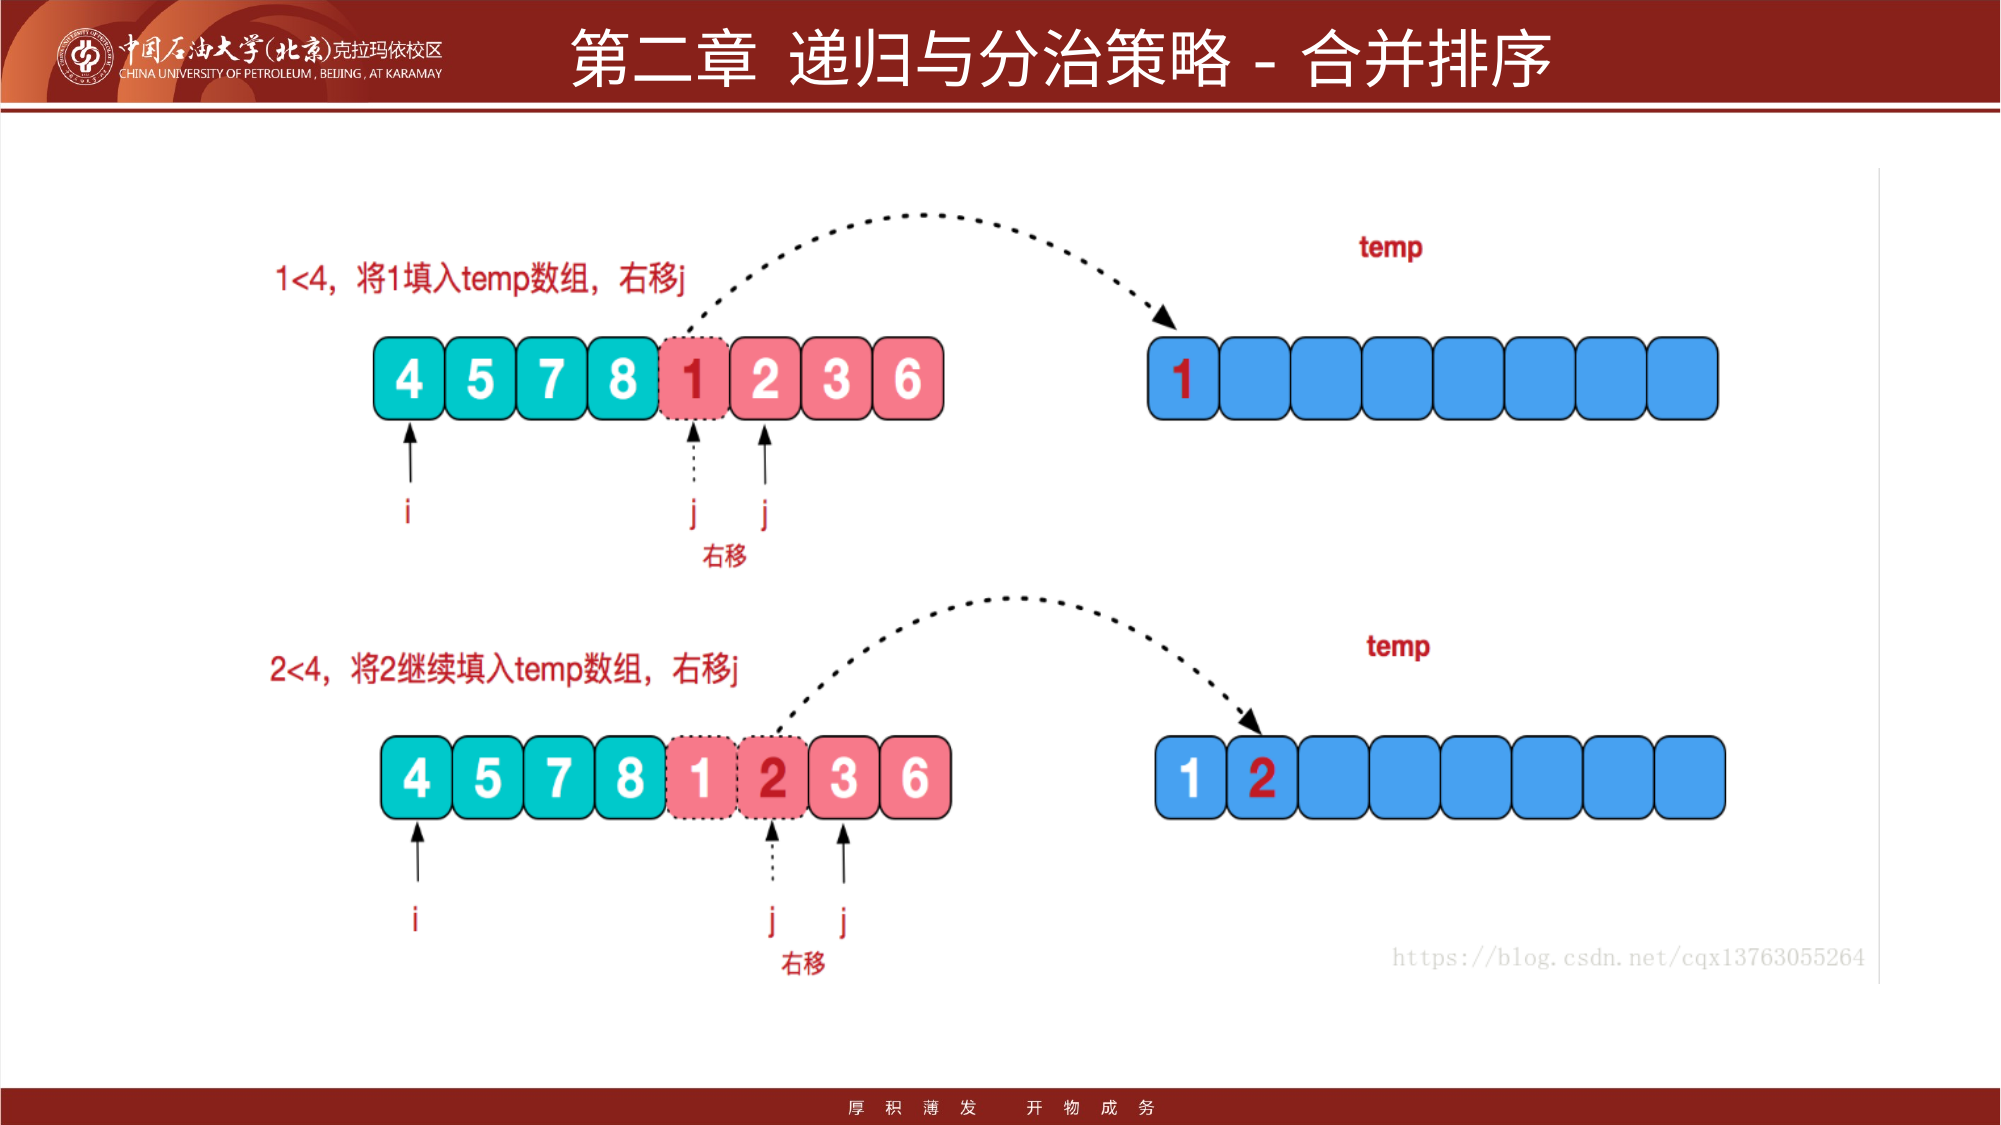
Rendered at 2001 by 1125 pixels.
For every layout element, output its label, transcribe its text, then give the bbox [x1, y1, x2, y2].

picture [0, 0, 2001, 1125]
title 第二章 递归与分治策略-合并排序 [426, 11, 1697, 89]
